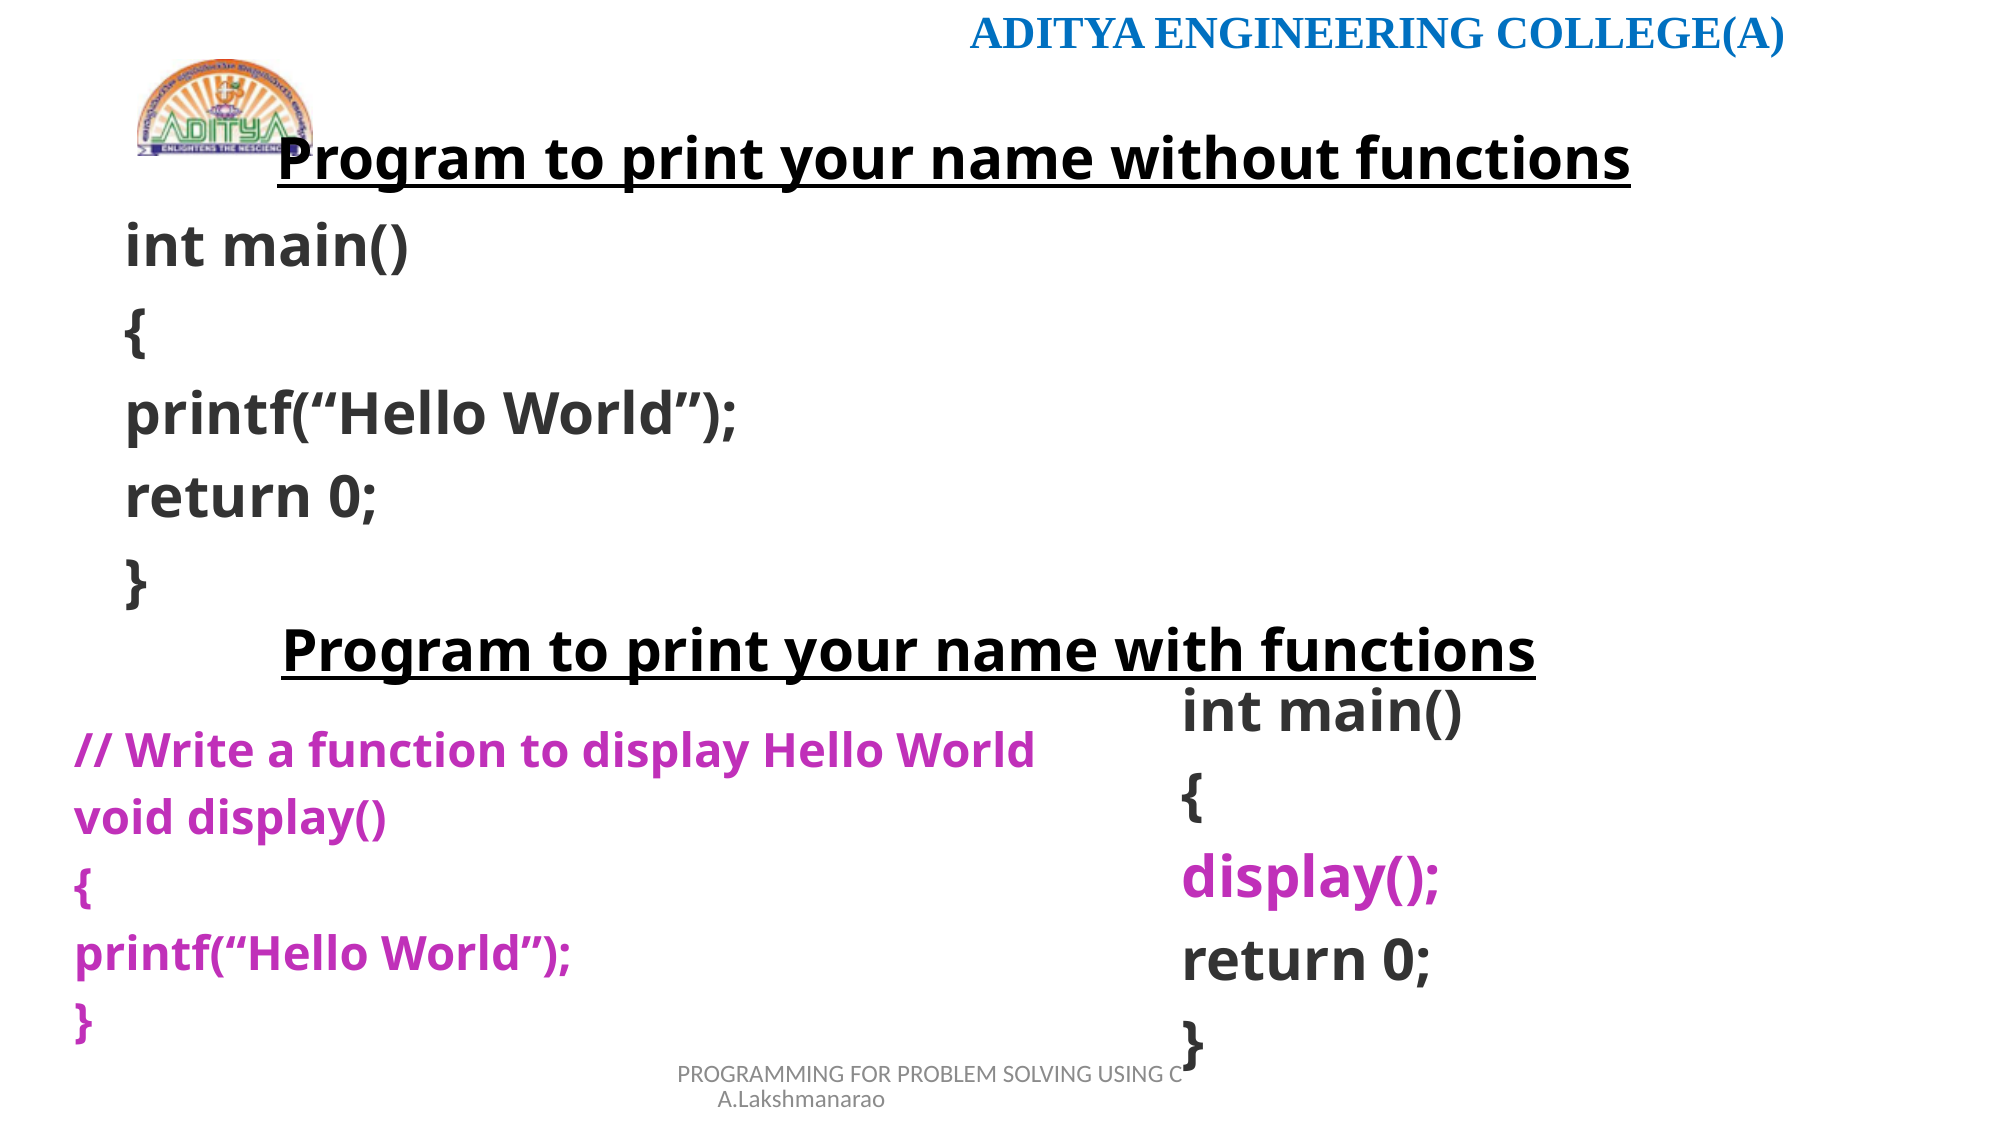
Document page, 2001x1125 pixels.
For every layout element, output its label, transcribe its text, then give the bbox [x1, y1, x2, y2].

text_box Program to print your name without functions [91, 52, 1817, 270]
list int main() { printf(“Hello World”); return 0; } [109, 270, 839, 543]
text_box Program to print your name with functions [46, 543, 1772, 762]
text_box int main() { display(); return 0; } [1166, 674, 1896, 1085]
footer PROGRAMMING FOR PROBLEM SOLVING USING C A.Lakshmanarao [662, 1042, 1338, 1103]
text_box // Write a function to display Hello World void display() { printf(“Hello World”); } [58, 719, 1059, 1085]
